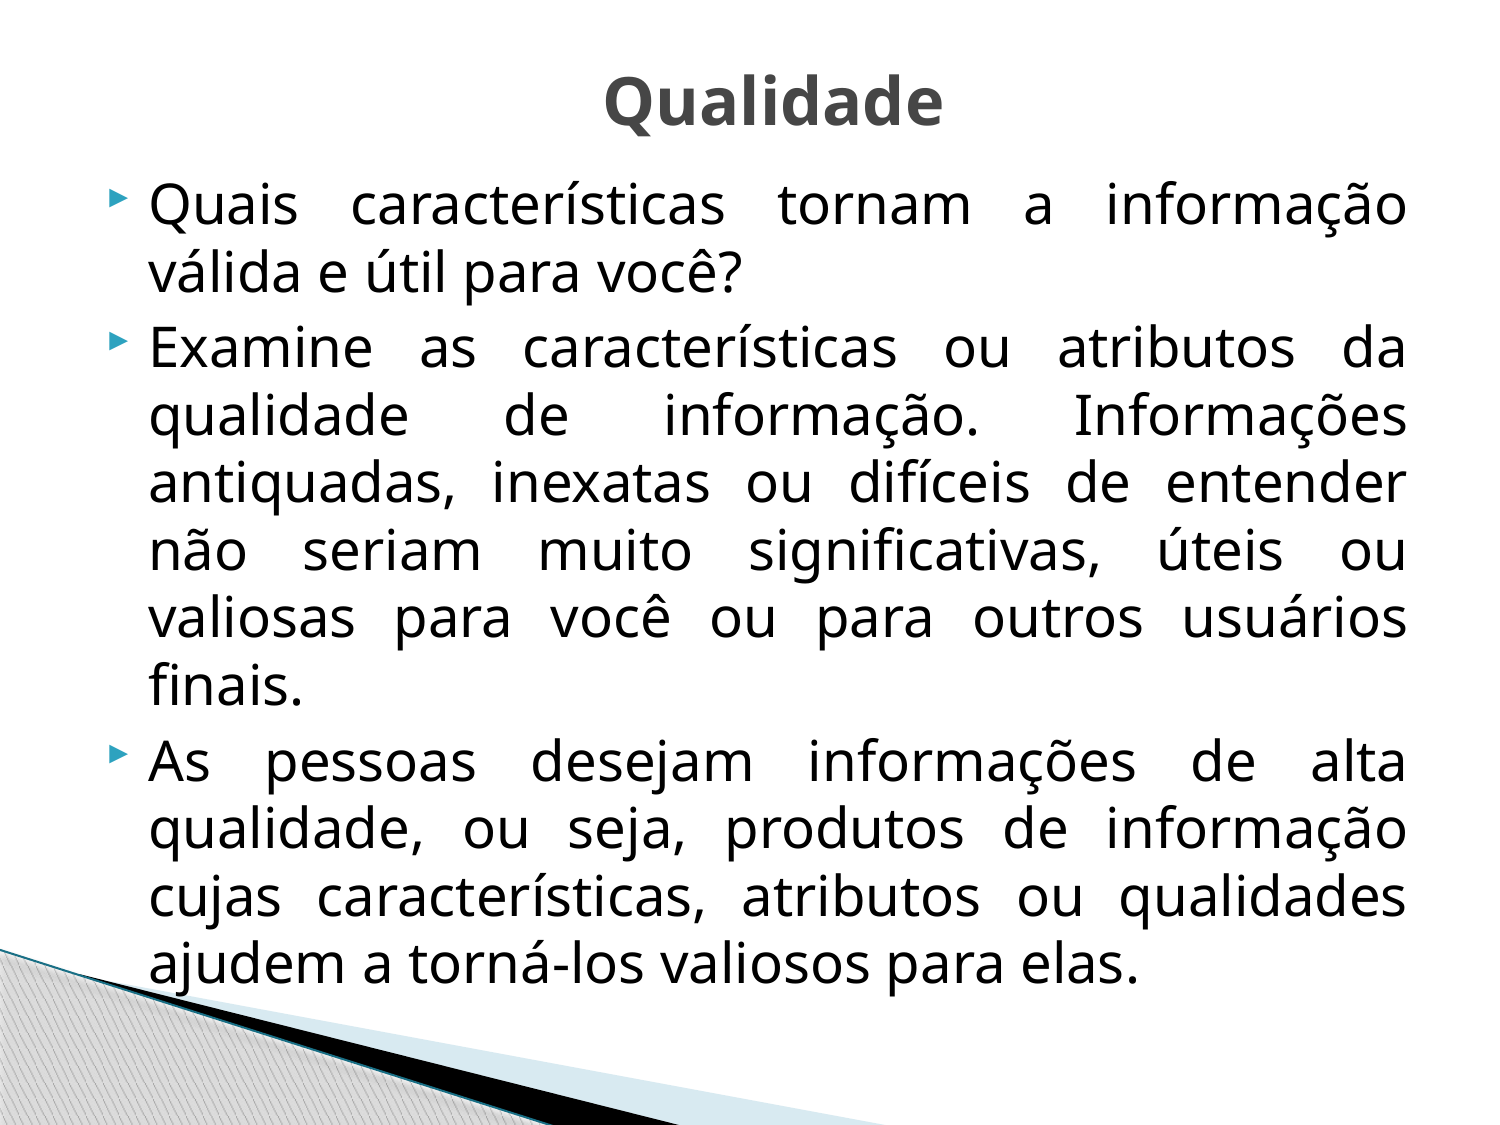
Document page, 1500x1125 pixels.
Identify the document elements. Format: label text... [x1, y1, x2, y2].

title Qualidade [101, 30, 1447, 167]
list Quais características tornam a informação válida e útil para você? Examine as características ou atributos da qualidade de informação. Informações antiquadas, inexatas ou difíceis de entender não seriam muito significativas, úteis ou valiosas para você ou para outros usuários finais. As pessoas desejam informações de alta qualidade, ou seja, produtos de informação cujas características, atributos ou qualidades ajudem a torná-los valiosos para elas. [73, 160, 1424, 1071]
